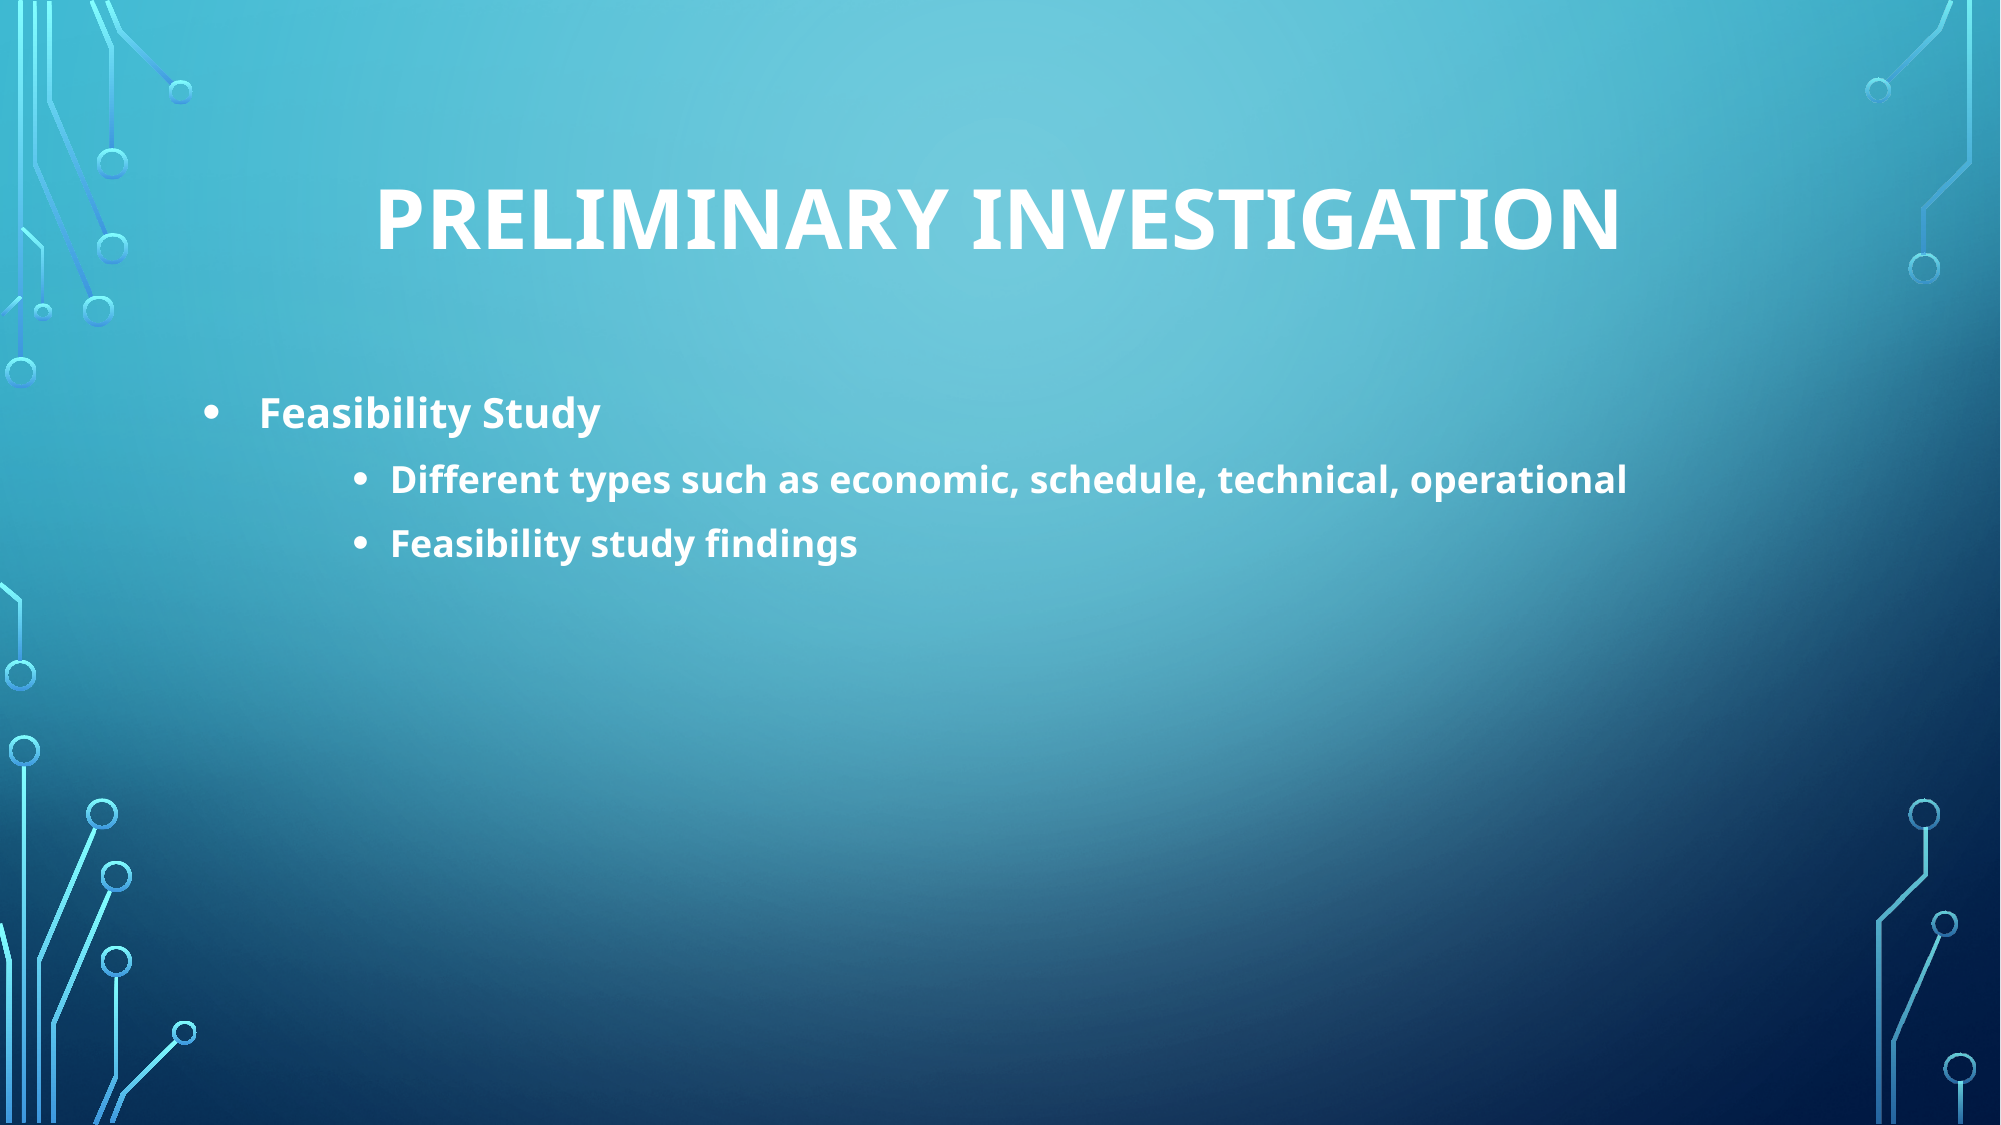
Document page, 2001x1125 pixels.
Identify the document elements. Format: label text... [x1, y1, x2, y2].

title Preliminary Investigation [187, 101, 1813, 344]
list Feasibility Study Different types such as economic, schedule, technical, operational Feasibility study findings [187, 369, 1813, 950]
